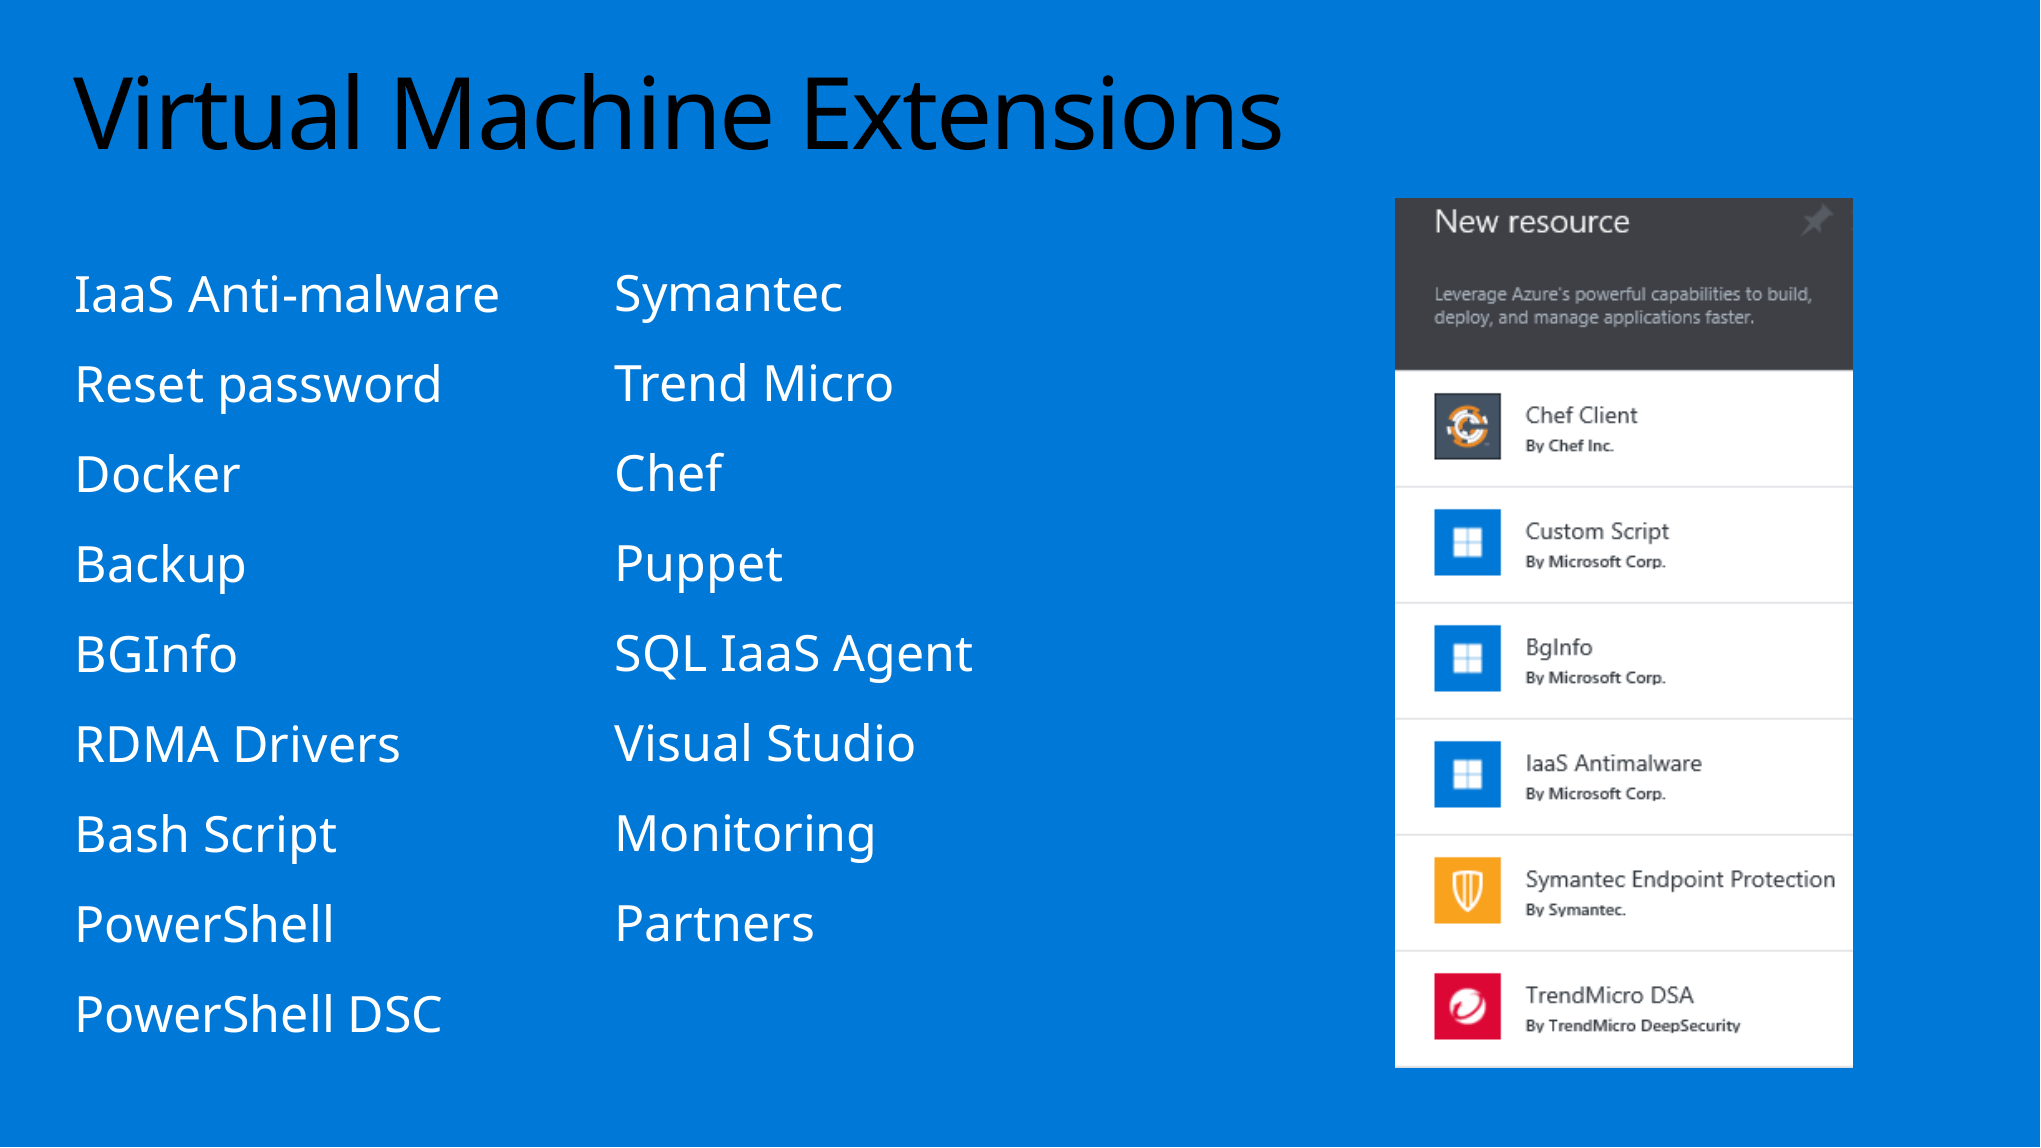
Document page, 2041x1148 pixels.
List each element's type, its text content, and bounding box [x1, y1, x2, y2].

picture [1394, 198, 1853, 1069]
text_box Symantec Trend Micro Chef Puppet SQL IaaS Agent Visual Studio Monitoring Partners [599, 224, 1080, 959]
title Virtual Machine Extensions [49, 48, 2000, 199]
text_box IaaS Anti-malware Reset password Docker Backup BGInfo RDMA Drivers Bash Script PowerShell PowerShell DSC [60, 225, 540, 1050]
